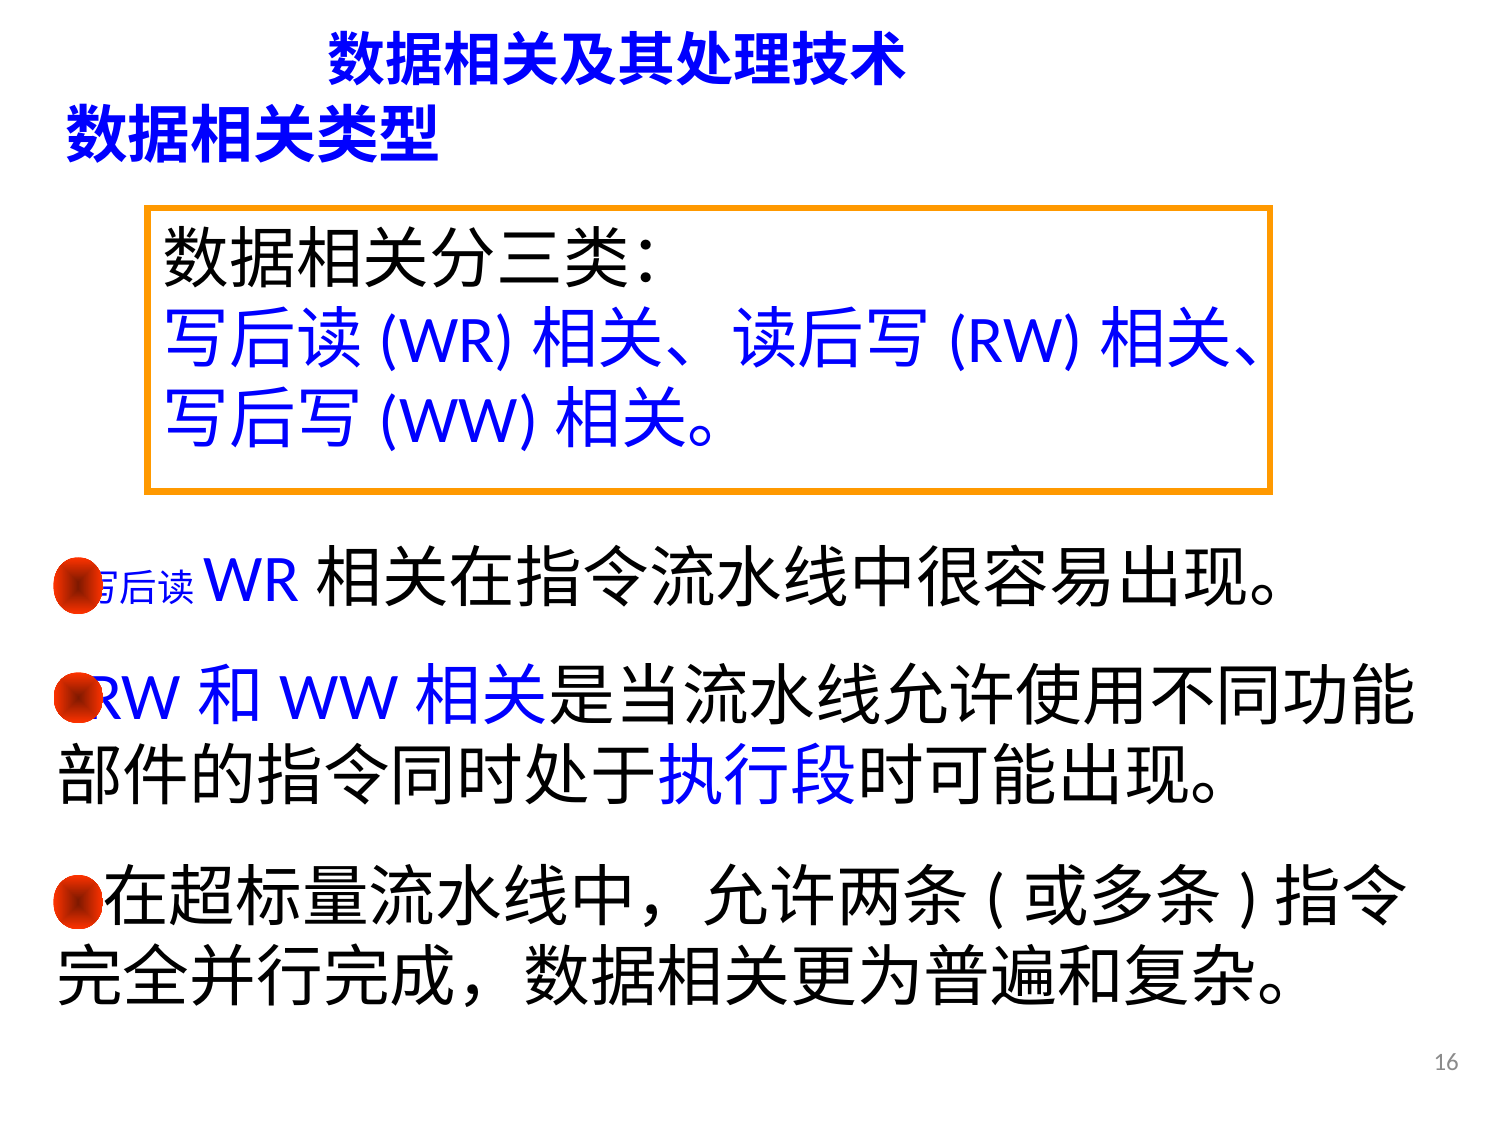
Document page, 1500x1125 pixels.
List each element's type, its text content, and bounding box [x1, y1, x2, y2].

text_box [40, 526, 1441, 634]
title 数据相关及其处理技术 [36, 15, 1213, 100]
subtitle 数据相关类型 [50, 87, 639, 179]
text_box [40, 645, 1441, 823]
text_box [40, 845, 1441, 1036]
text_box 数据相关分三类： 写后读(WR)相关、读后写(RW)相关、 写后写(WW)相关。 [147, 207, 1270, 492]
slide_number 16 [1161, 1022, 1474, 1098]
